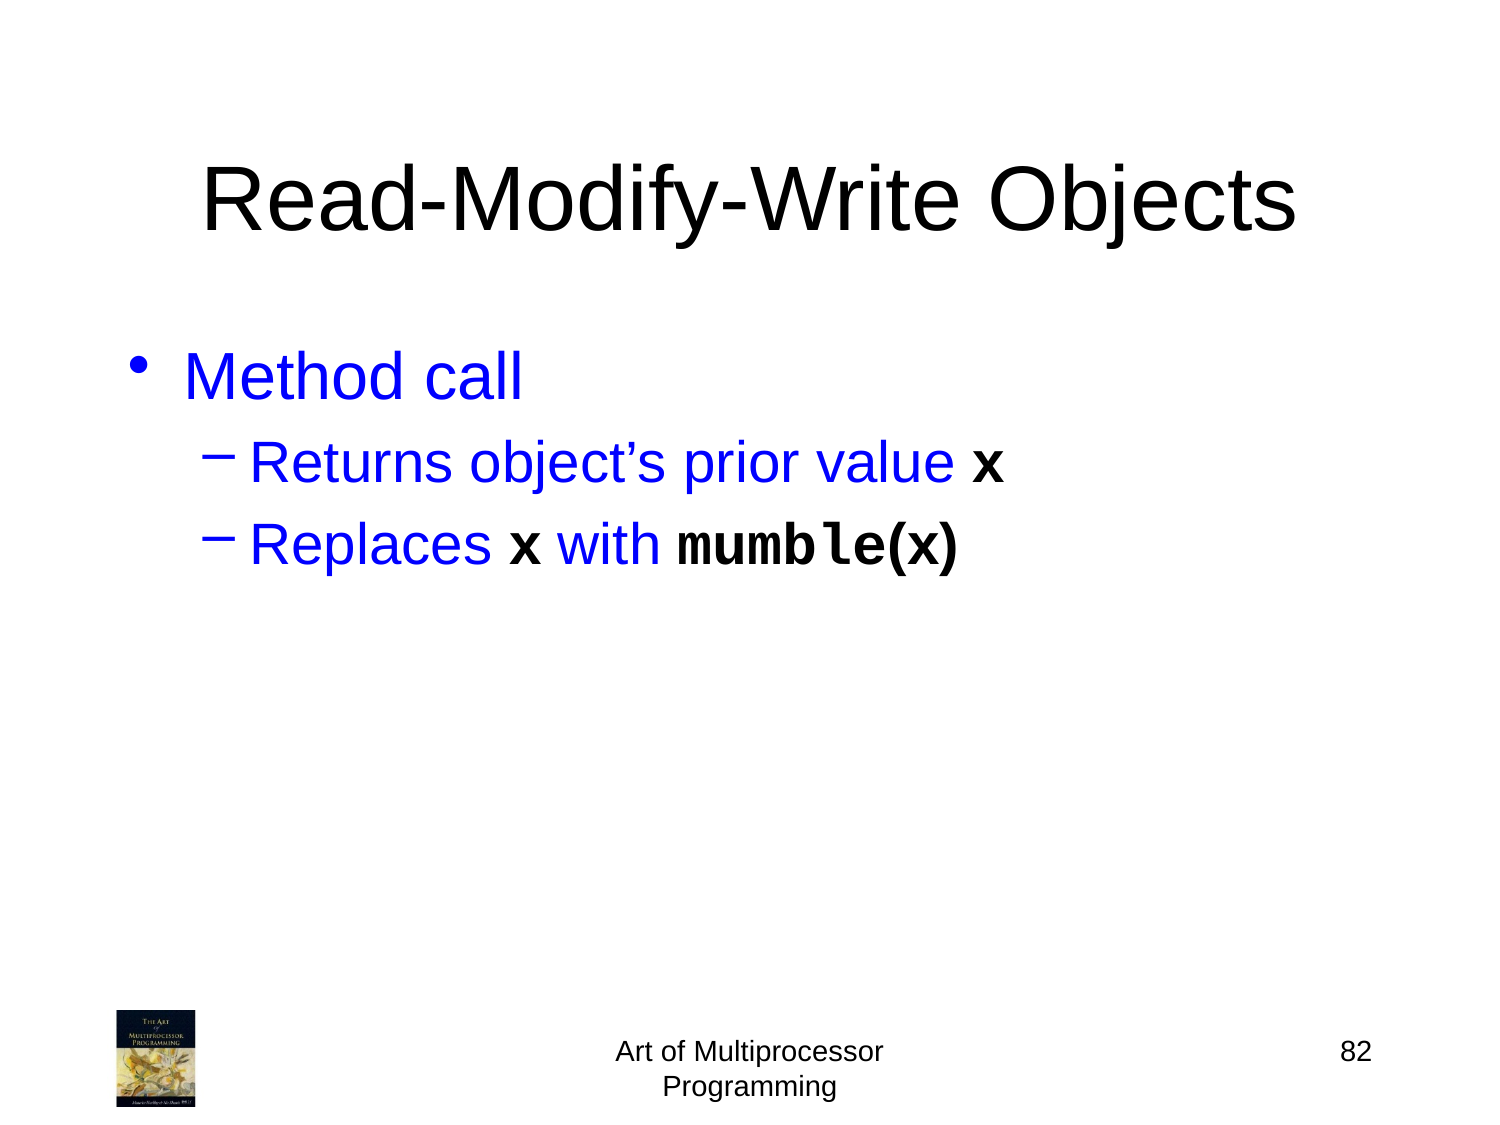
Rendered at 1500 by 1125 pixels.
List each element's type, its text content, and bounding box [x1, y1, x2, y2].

list Method call Returns object’s prior value x Replaces x with mumble(x) [112, 324, 1388, 1000]
slide_number 82 [1074, 1024, 1388, 1101]
text_box Art of Multiprocessor Programming [512, 1024, 988, 1100]
title Read-Modify-Write Objects [112, 99, 1388, 288]
picture [107, 1010, 204, 1107]
